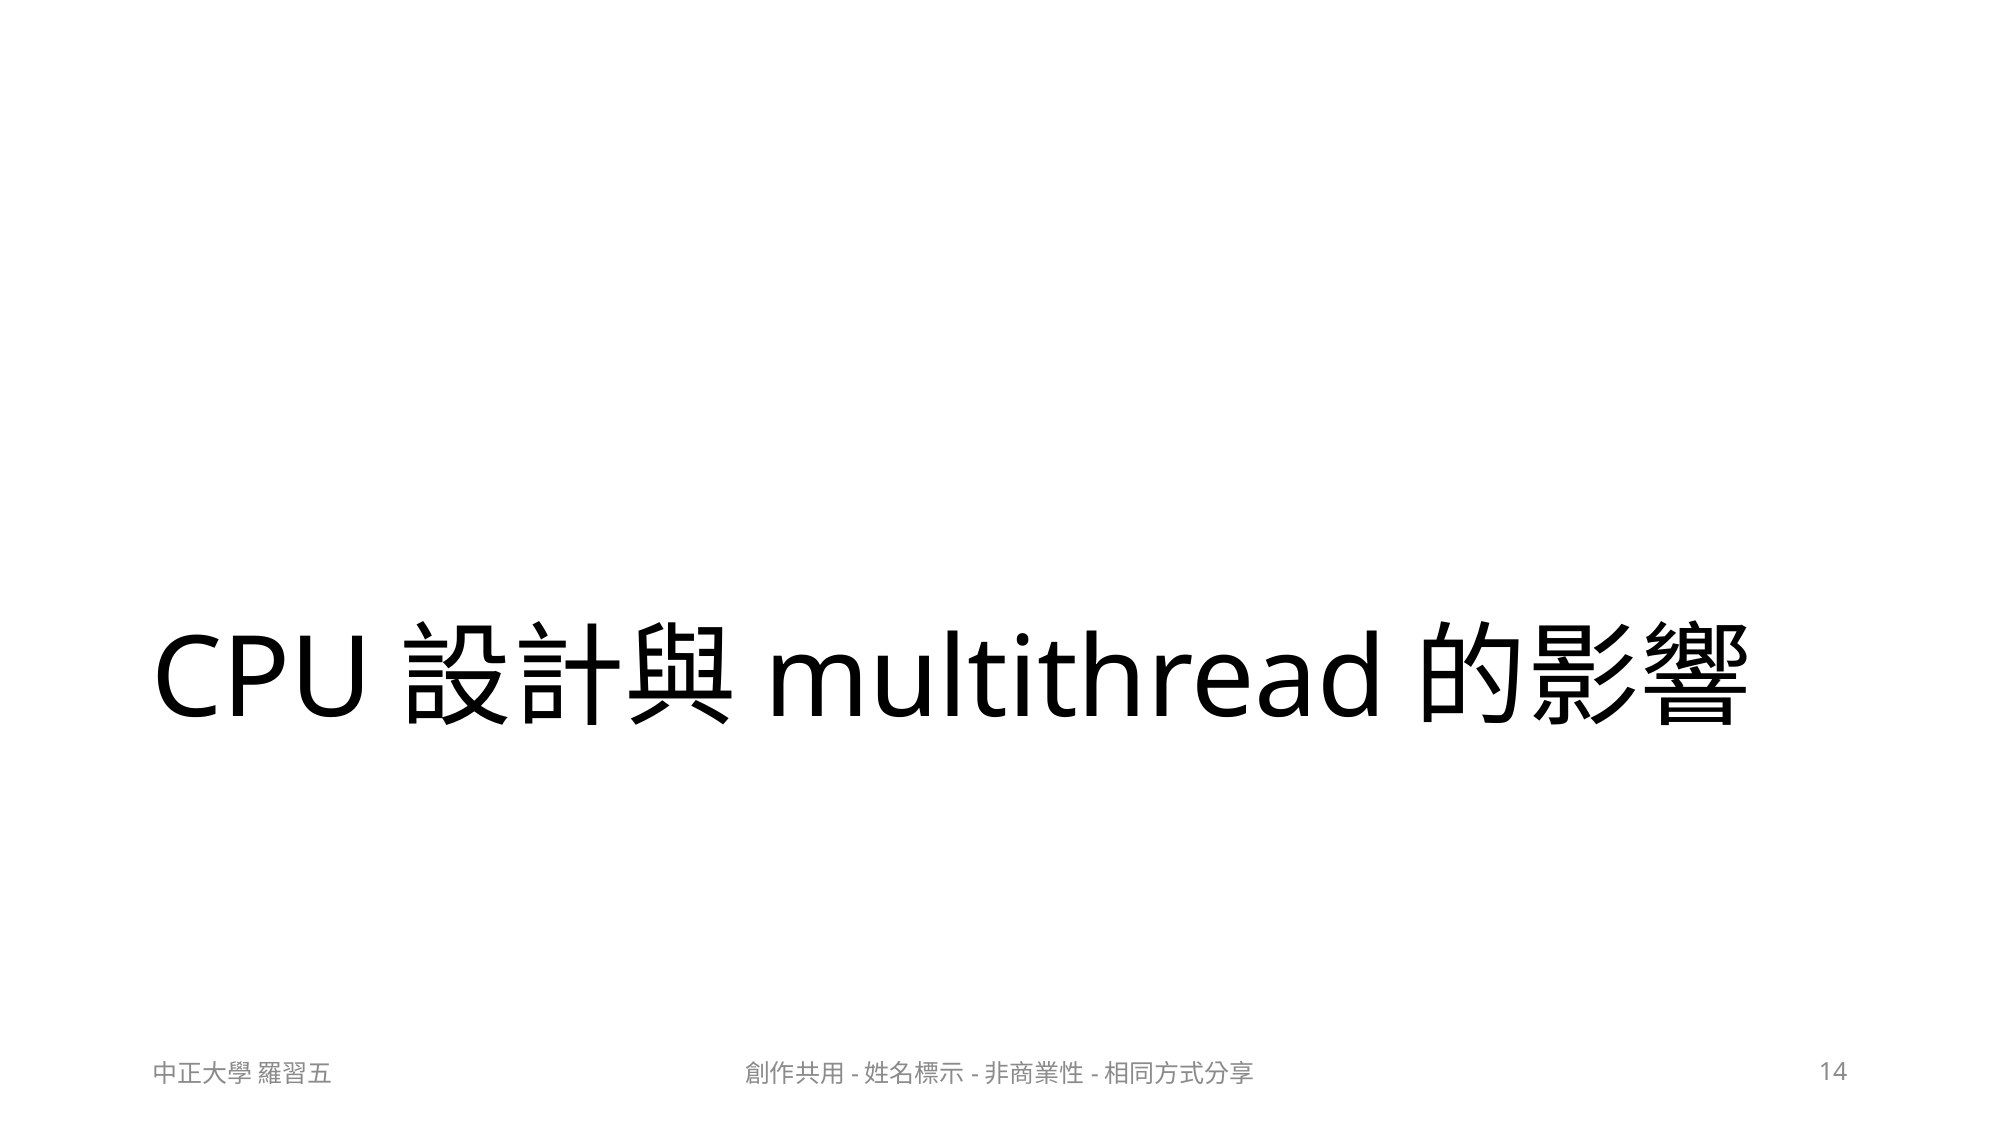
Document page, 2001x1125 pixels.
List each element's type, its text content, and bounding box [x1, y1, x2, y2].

title CPU設計與multithread的影響 [136, 280, 1862, 749]
slide_number 中正大學 羅習五 [137, 1042, 588, 1103]
slide_number 14 [1412, 1042, 1863, 1103]
footer 創作共用-姓名標示-非商業性-相同方式分享 [662, 1042, 1338, 1103]
